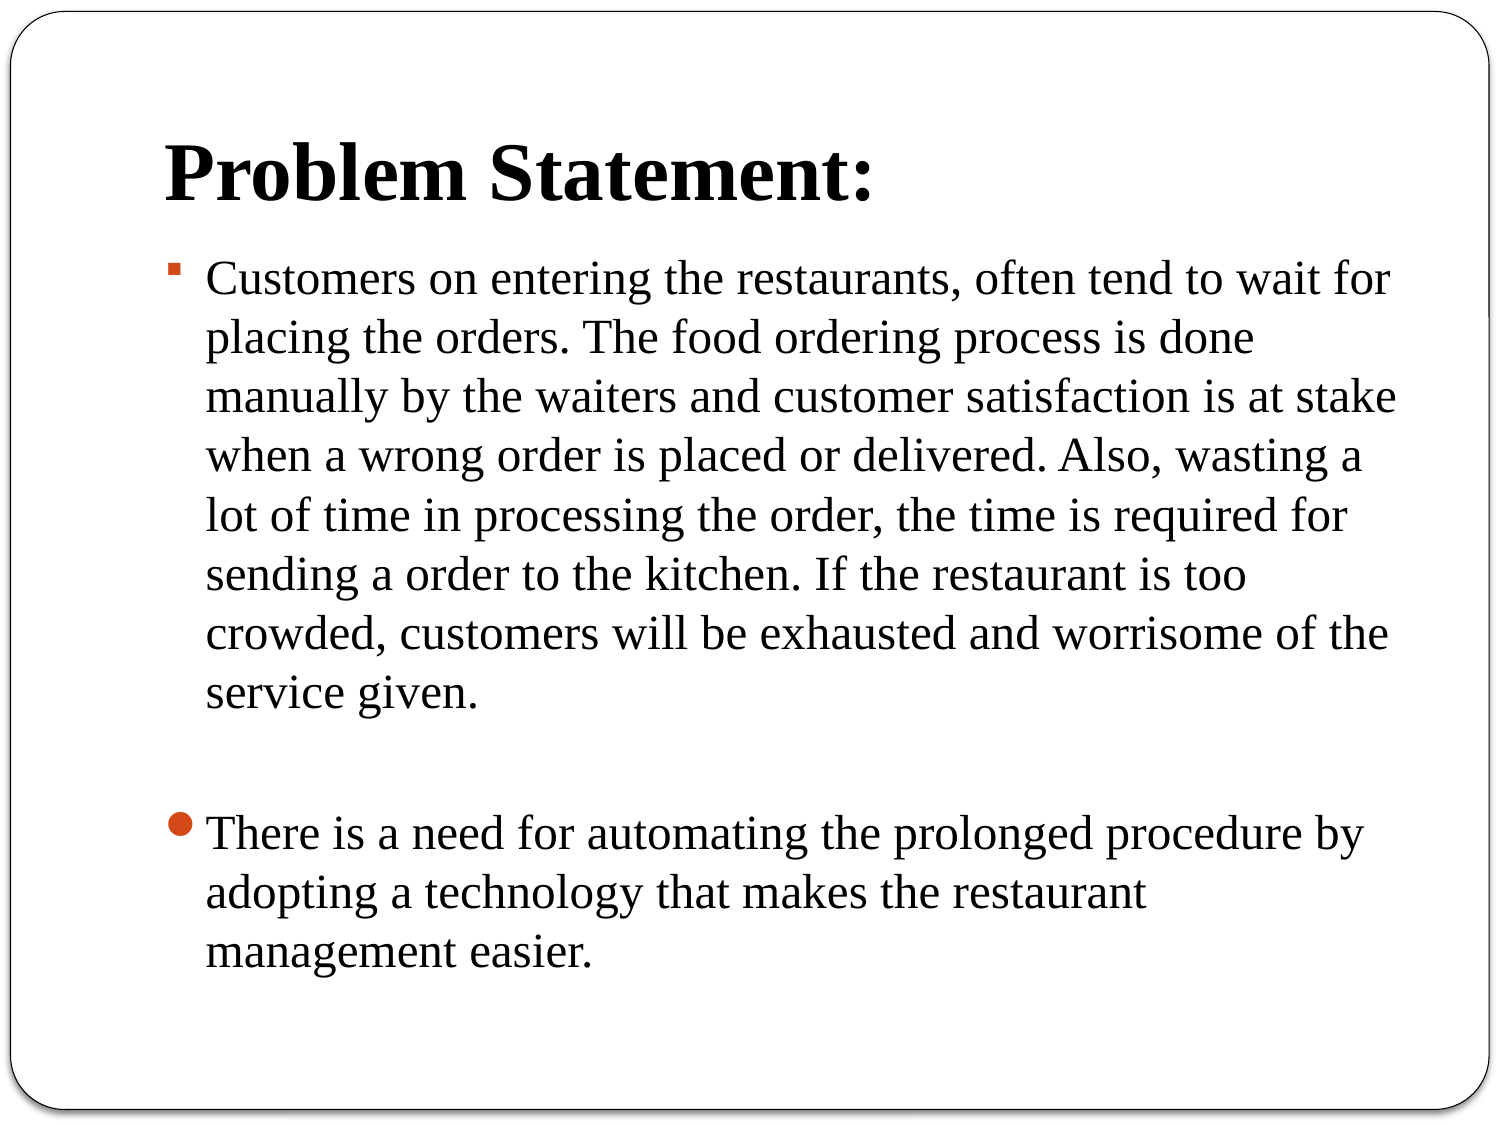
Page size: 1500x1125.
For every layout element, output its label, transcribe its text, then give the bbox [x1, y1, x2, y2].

list Customers on entering the restaurants, often tend to wait for placing the orders. The food ordering process is done manually by the waiters and customer satisfaction is at stake when a wrong order is placed or delivered. Also, wasting a lot of time in processing the order, the time is required for sending a order to the kitchen. If the restaurant is too crowded, customers will be exhausted and worrisome of the service given. There is a need for automating the prolonged procedure by adopting a technology that makes the restaurant management easier. [150, 237, 1425, 988]
title Problem Statement: [150, 45, 1425, 233]
